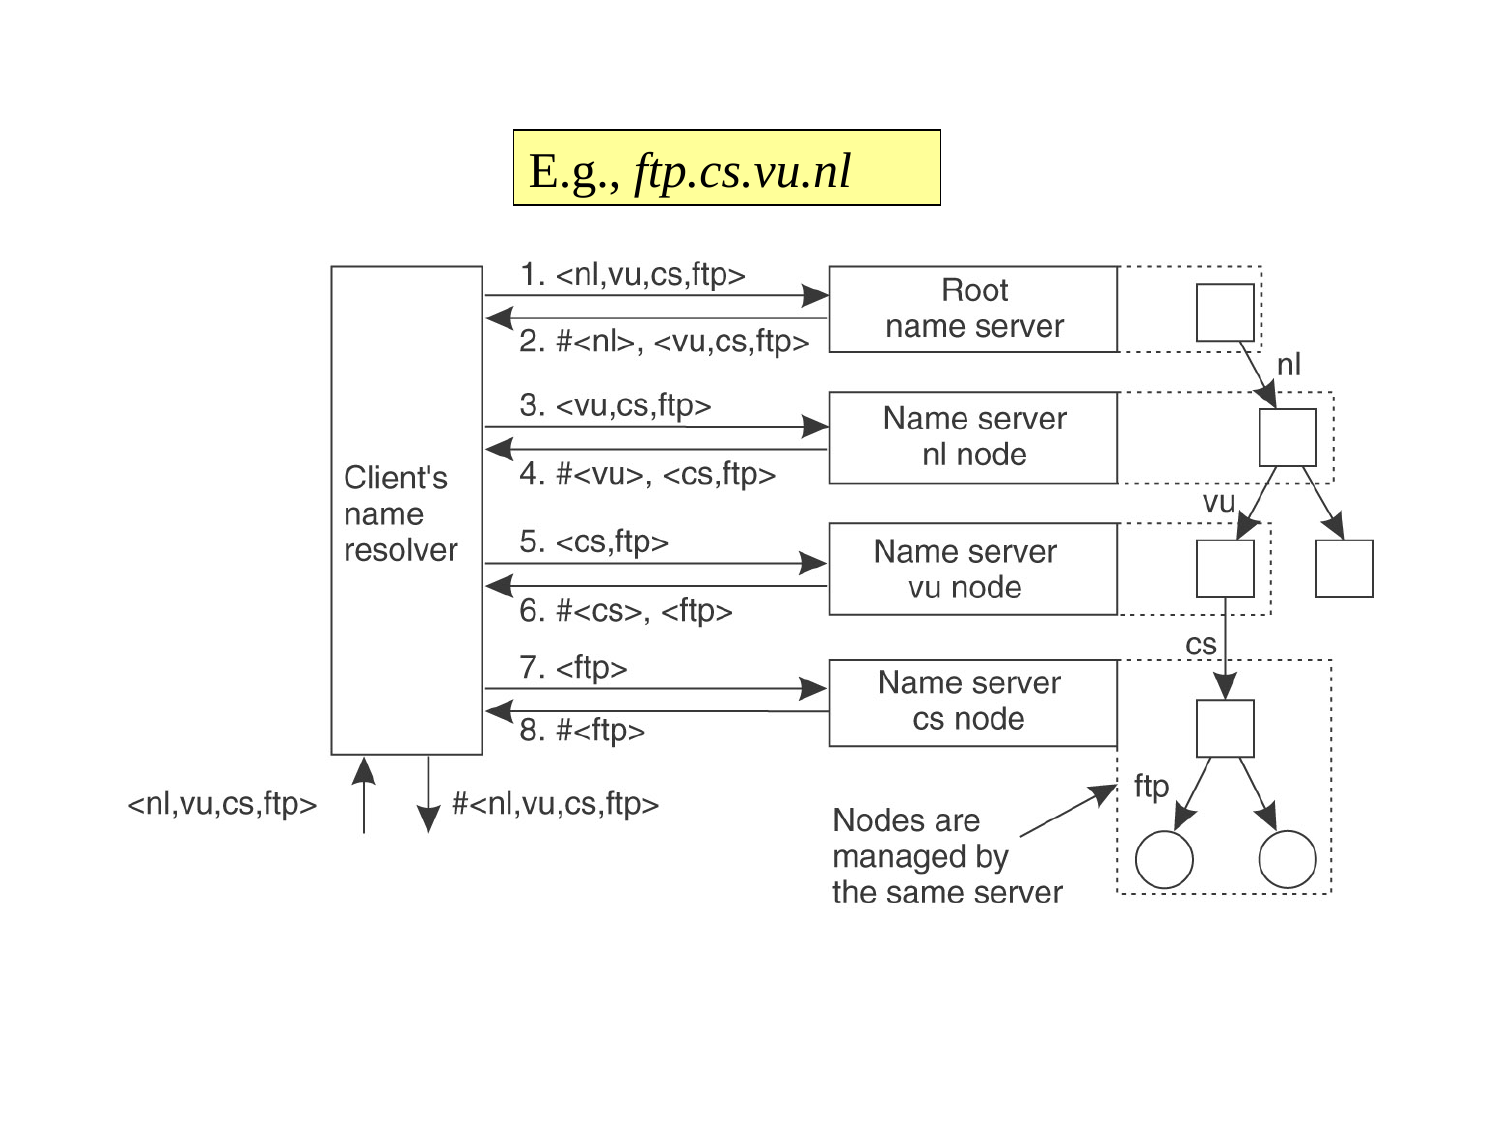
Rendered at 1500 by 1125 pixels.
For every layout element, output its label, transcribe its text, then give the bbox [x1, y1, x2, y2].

text_box E.g., ftp.cs.vu.nl [513, 130, 941, 205]
picture [78, 206, 1422, 958]
